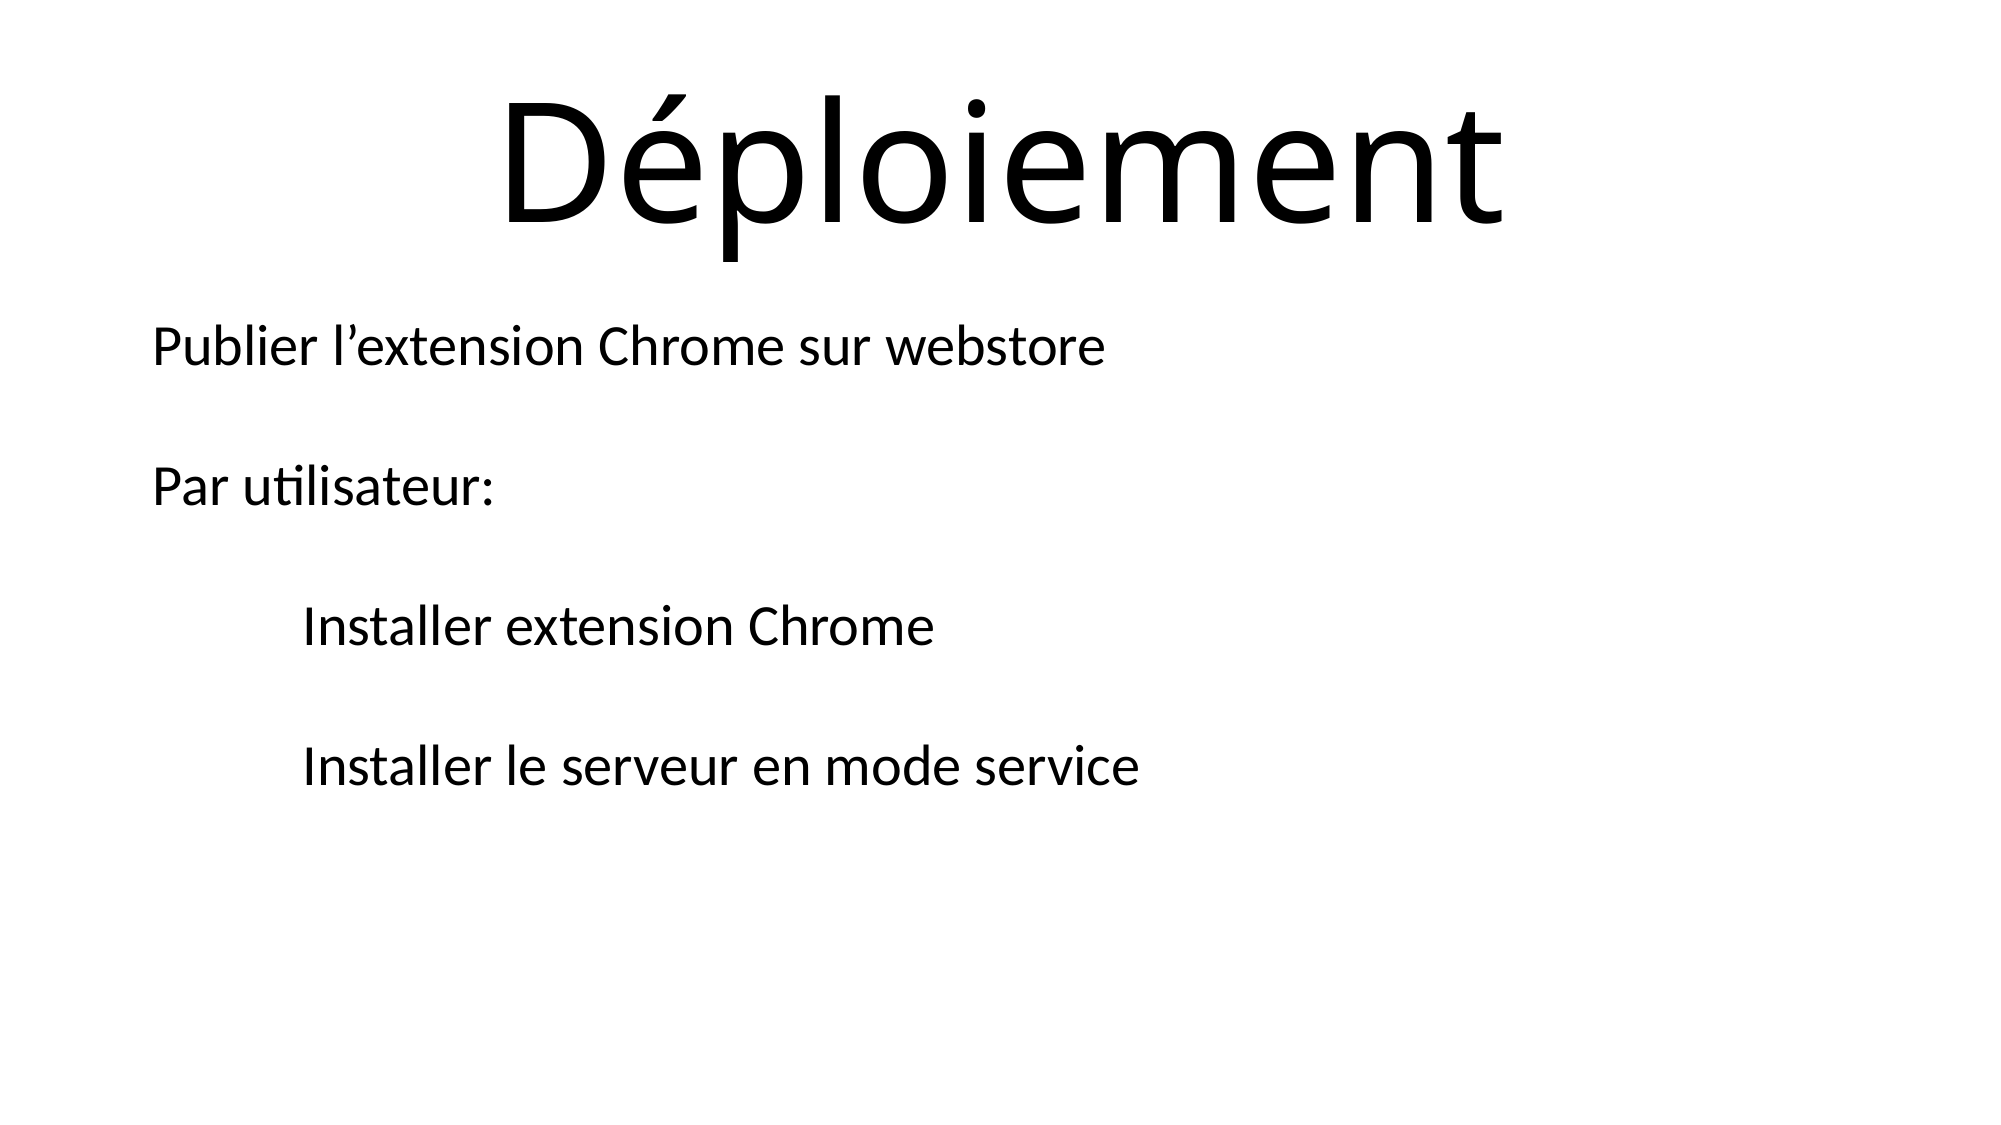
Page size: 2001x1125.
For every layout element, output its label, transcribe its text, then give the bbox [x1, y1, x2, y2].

list Publier l’extension Chrome sur webstore Par utilisateur: Installer extension Chrome Installer le serveur en mode service [137, 299, 1863, 1014]
title Déploiement [137, 59, 1863, 278]
